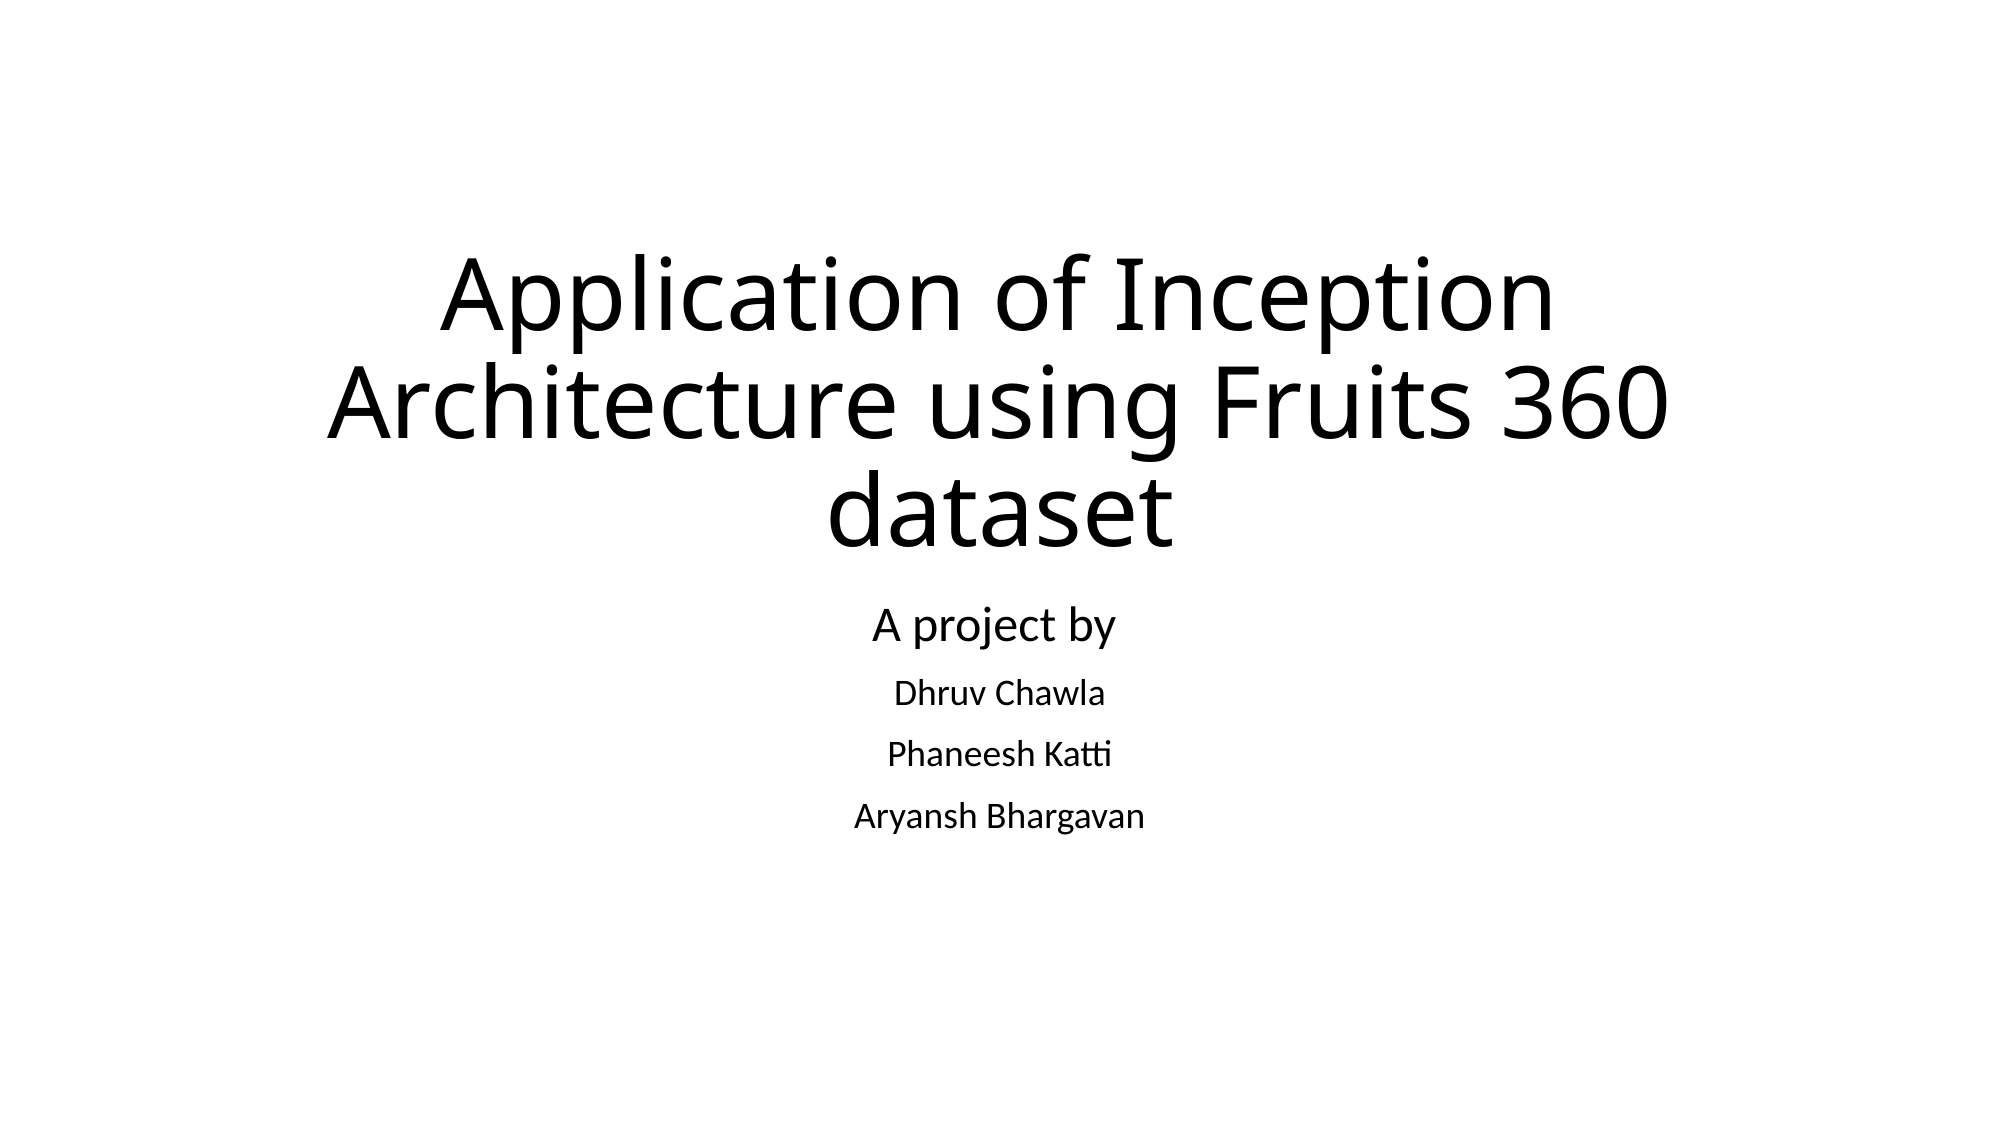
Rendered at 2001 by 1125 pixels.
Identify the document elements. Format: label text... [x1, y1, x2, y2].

subtitle A project by Dhruv Chawla Phaneesh Katti Aryansh Bhargavan [249, 590, 1750, 863]
title Application of Inception Architecture using Fruits 360 dataset [249, 184, 1750, 576]
